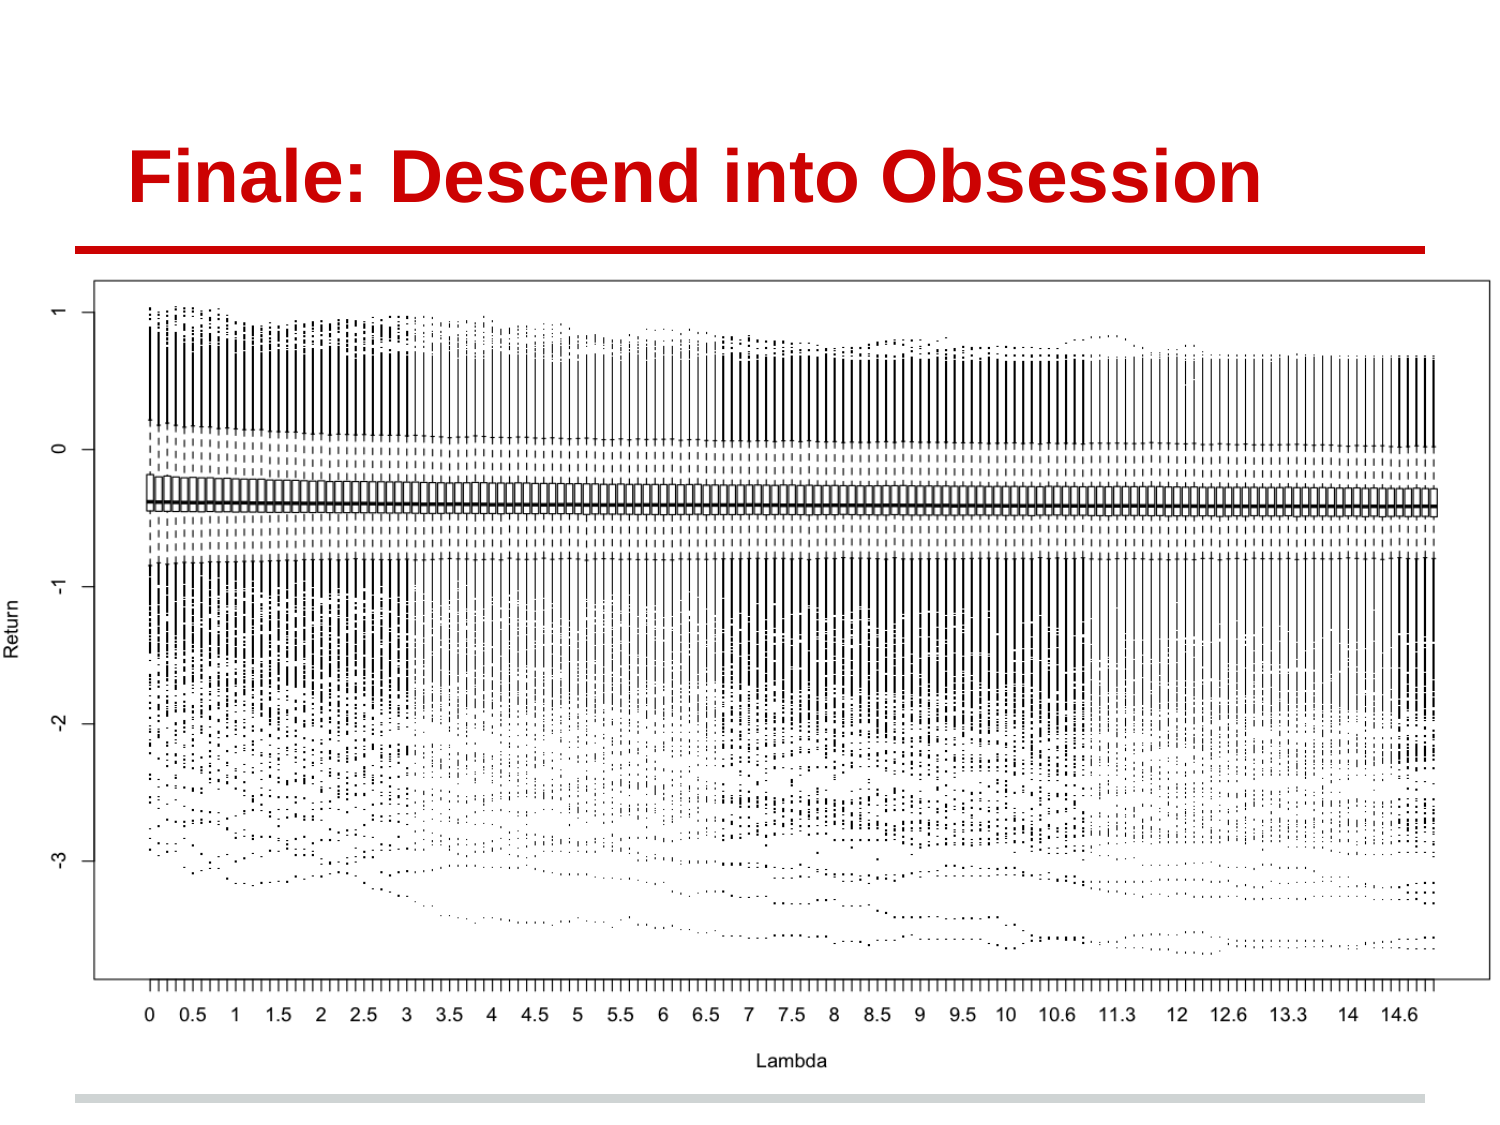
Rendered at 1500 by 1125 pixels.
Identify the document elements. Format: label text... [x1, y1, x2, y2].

title Finale: Descend into Obsession [75, 14, 1425, 233]
text_box [0, 273, 1500, 1077]
